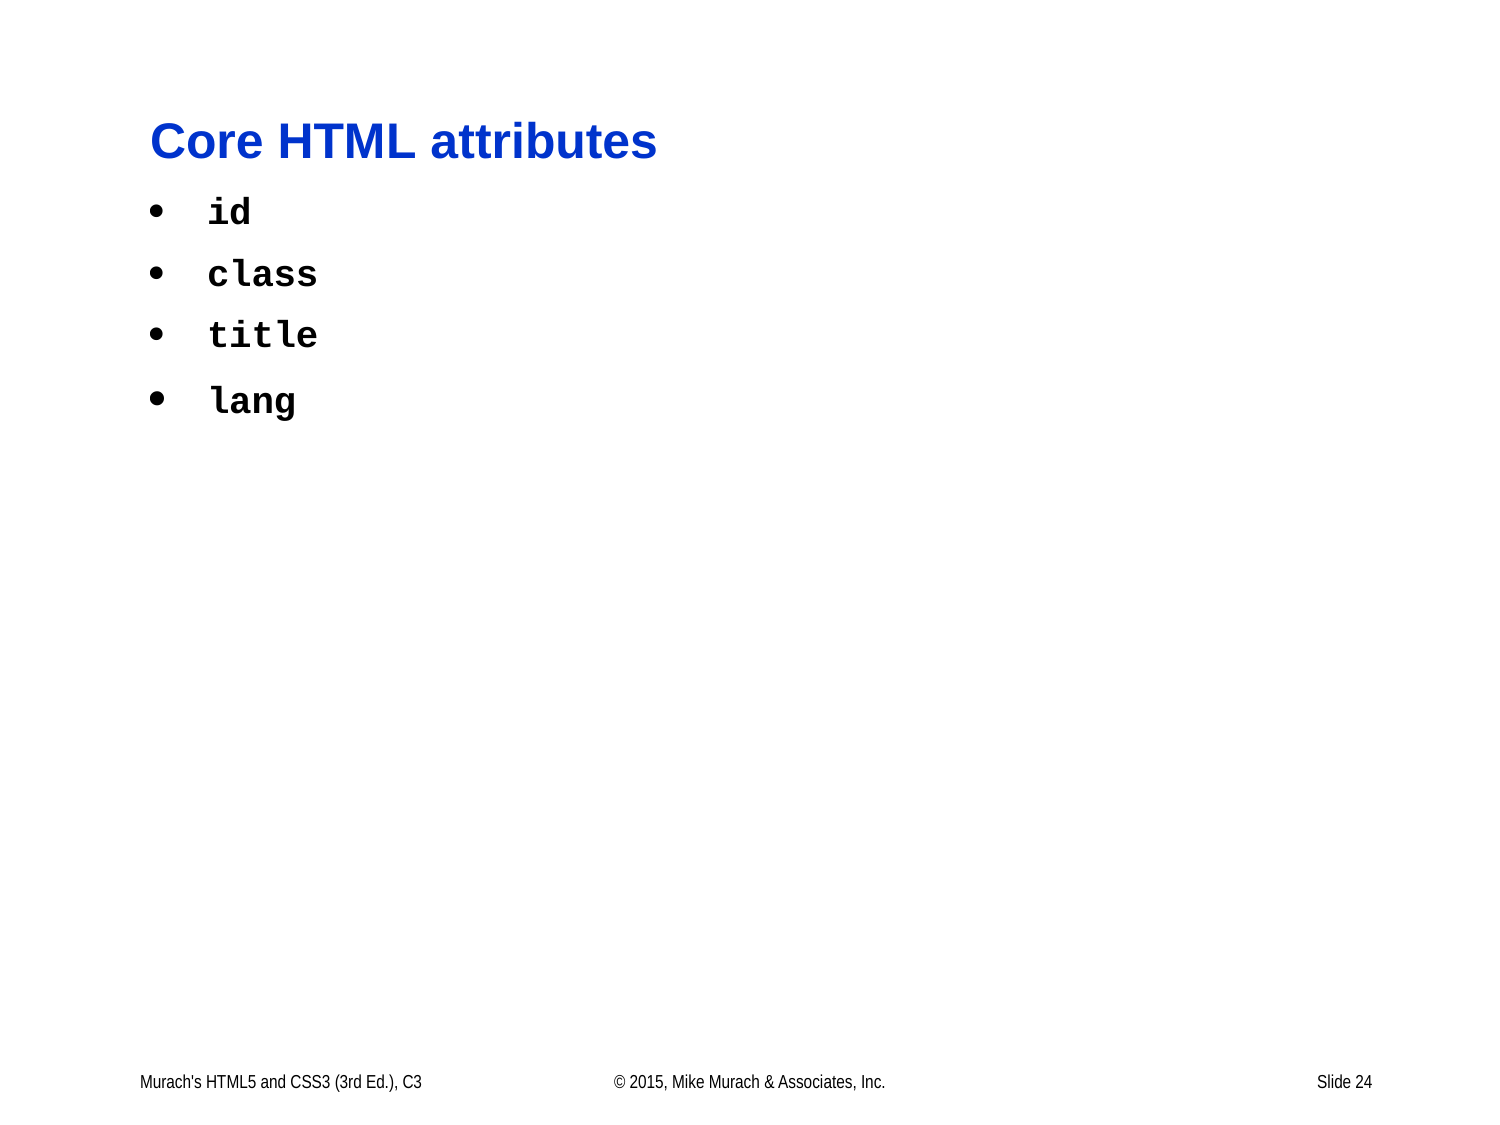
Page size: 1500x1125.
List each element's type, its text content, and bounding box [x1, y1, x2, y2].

footer © 2015, Mike Murach & Associates, Inc. [474, 1025, 1025, 1100]
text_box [149, 112, 1348, 183]
slide_number Murach's HTML5 and CSS3 (3rd Ed.), C3 [125, 1025, 450, 1100]
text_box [149, 187, 1348, 438]
slide_number Slide 24 [1074, 1025, 1388, 1100]
